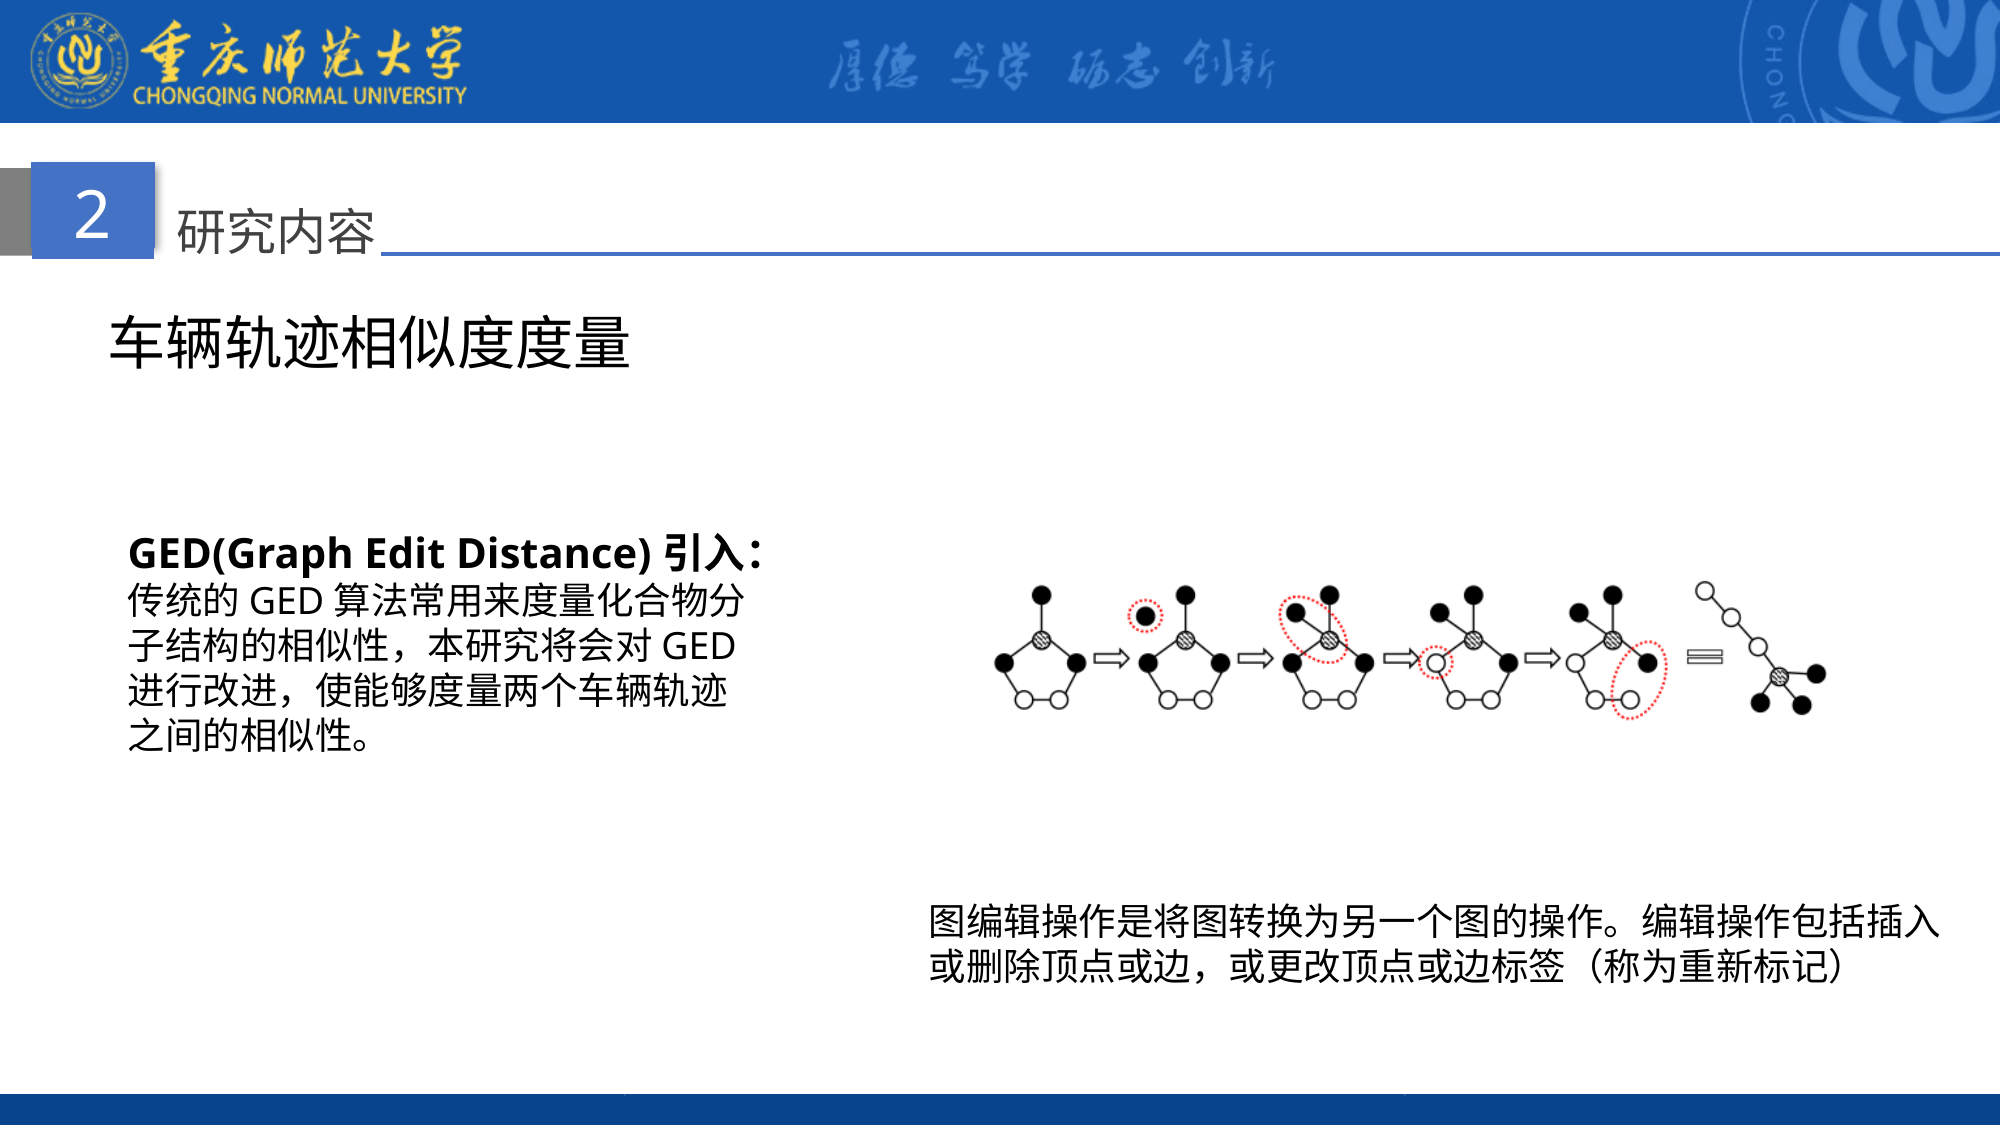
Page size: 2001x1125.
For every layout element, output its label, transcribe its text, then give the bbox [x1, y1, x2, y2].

text_box [0, 167, 32, 257]
picture [972, 530, 1861, 748]
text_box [32, 163, 154, 261]
text_box 研究内容 [153, 192, 400, 268]
picture [0, 0, 2000, 123]
text_box GED(Graph Edit Distance)引入： 传统的GED算法常用来度量化合物分子结构的相似性，本研究将会对GED进行改进，使能够度量两个车辆轨迹之间的相似性。 [112, 519, 770, 765]
text_box 图编辑操作是将图转换为另一个图的操作。编辑操作包括插入或删除顶点或边，或更改顶点或边标签（称为重新标记） [913, 890, 1961, 996]
picture [0, 1094, 2000, 1125]
text_box 车辆轨迹相似度度量 [93, 298, 709, 384]
